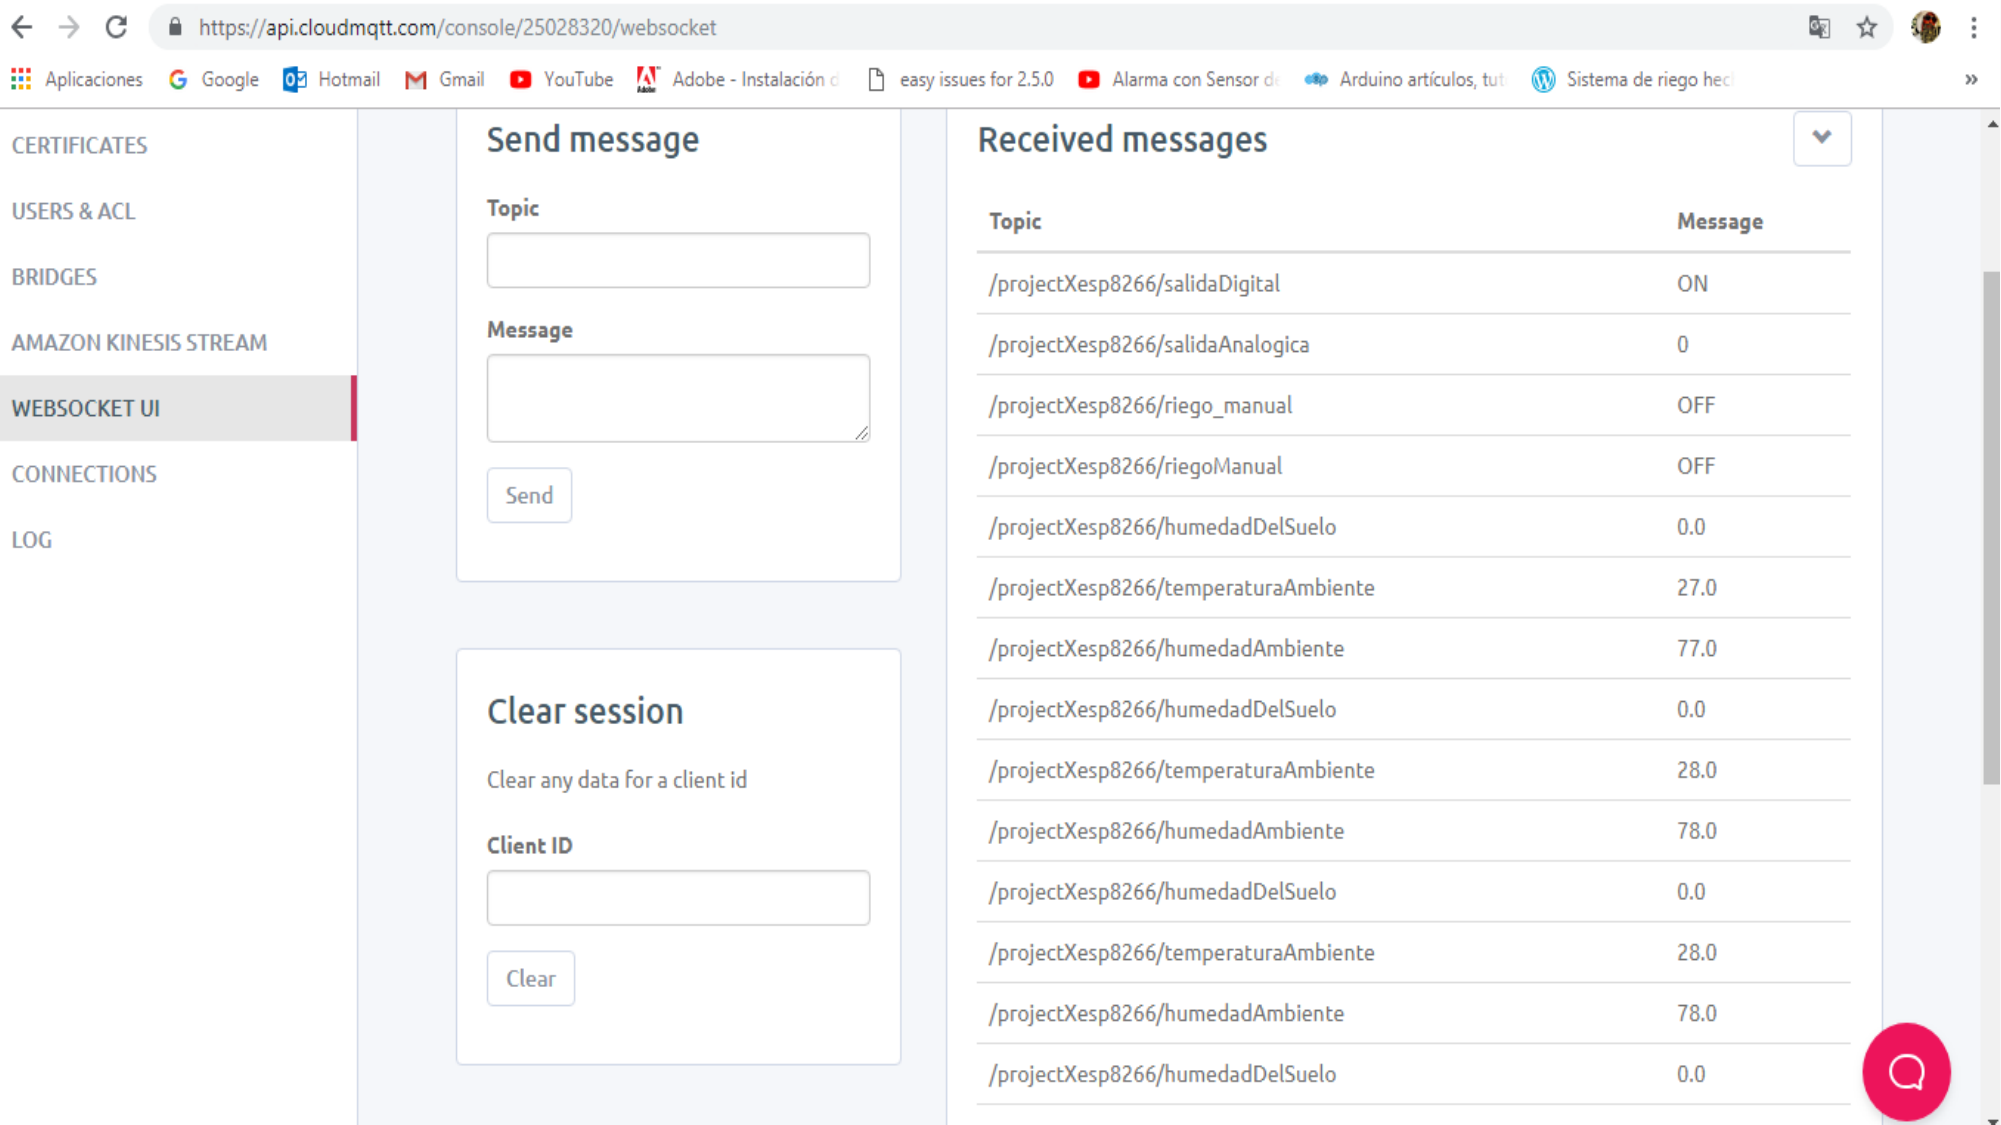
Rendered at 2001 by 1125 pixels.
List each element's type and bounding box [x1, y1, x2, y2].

list [0, 0, 2000, 1125]
